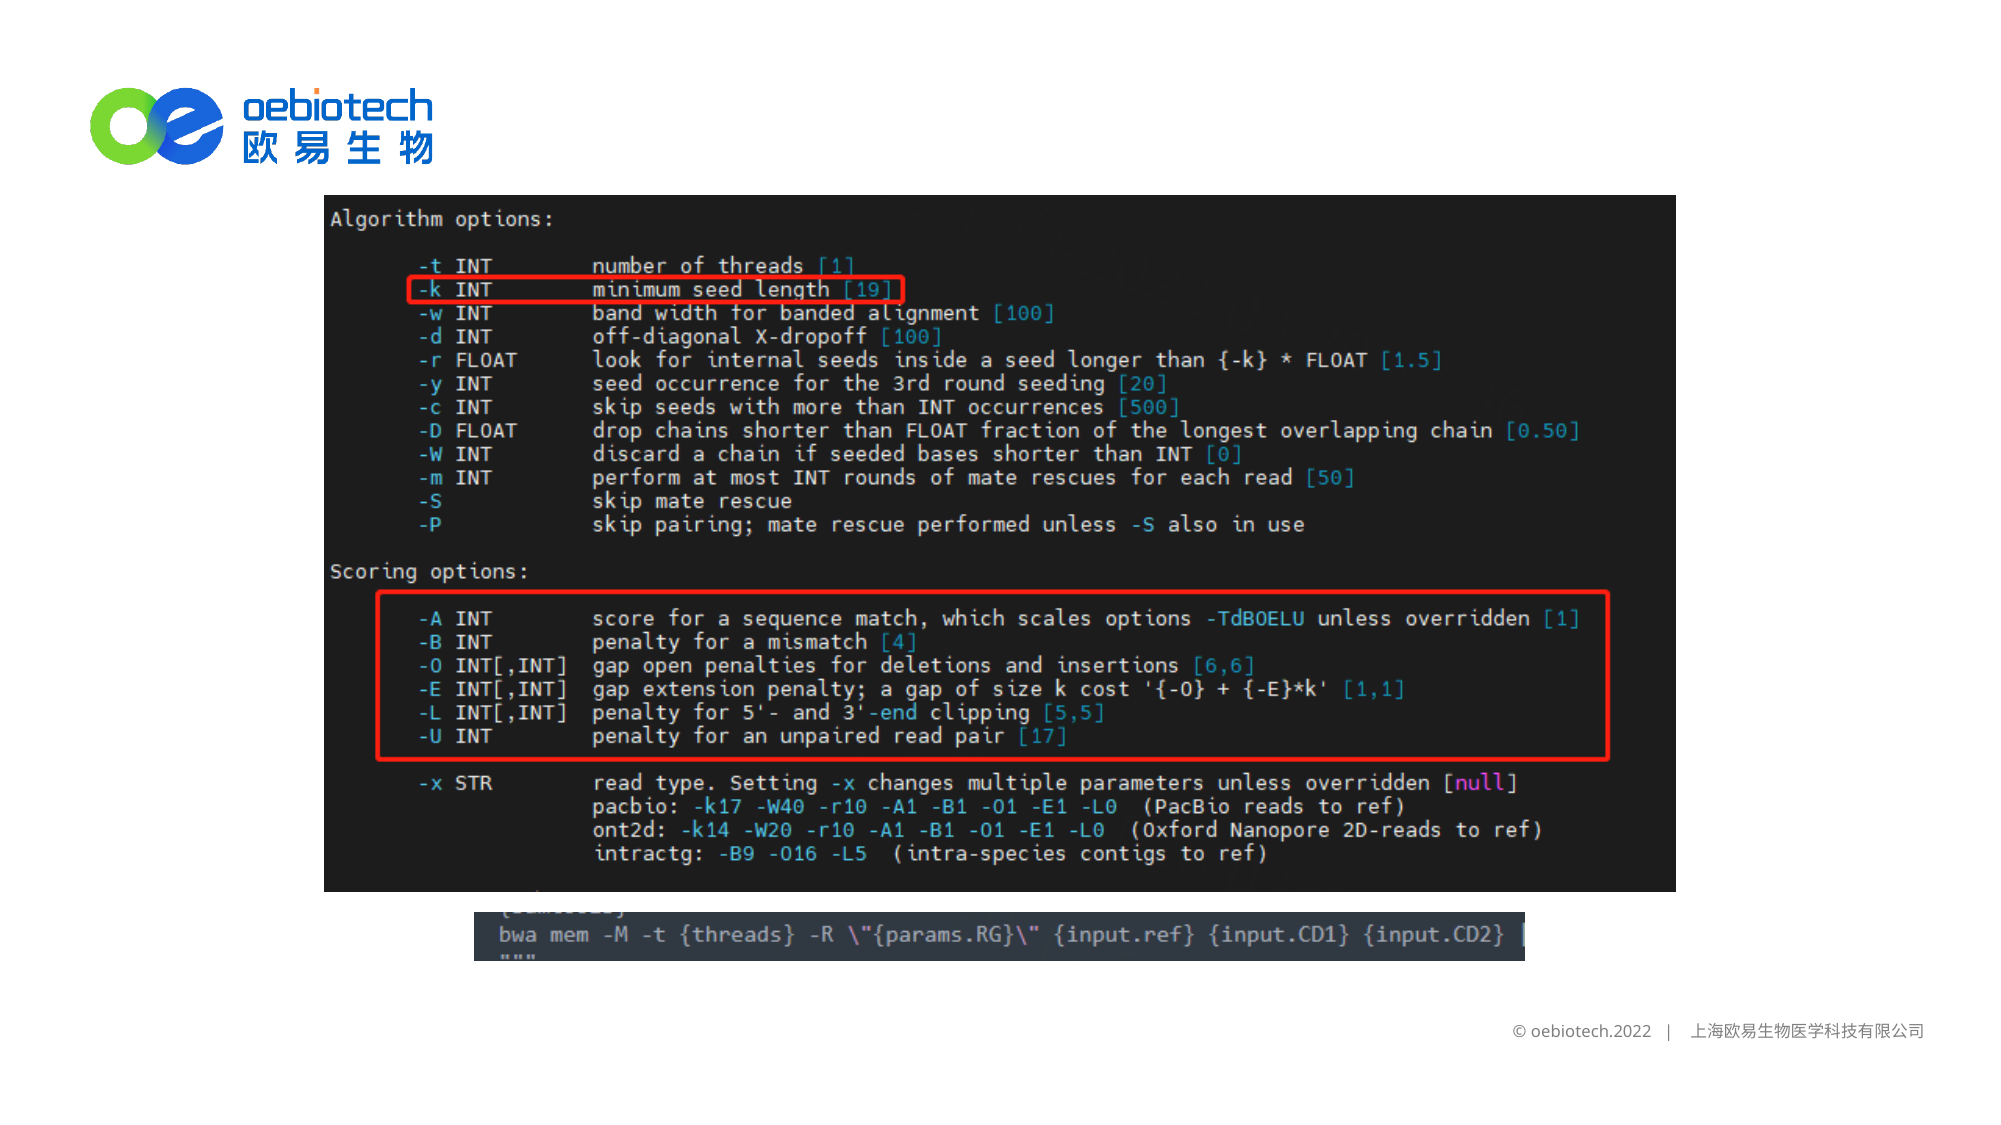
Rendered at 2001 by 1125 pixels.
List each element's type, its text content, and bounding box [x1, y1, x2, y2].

picture [324, 195, 1676, 892]
text_box © oebiotech.2022 | 上海欧易生物医学科技有限公司 [1497, 1012, 1947, 1048]
picture [474, 912, 1525, 961]
picture [80, 79, 442, 175]
